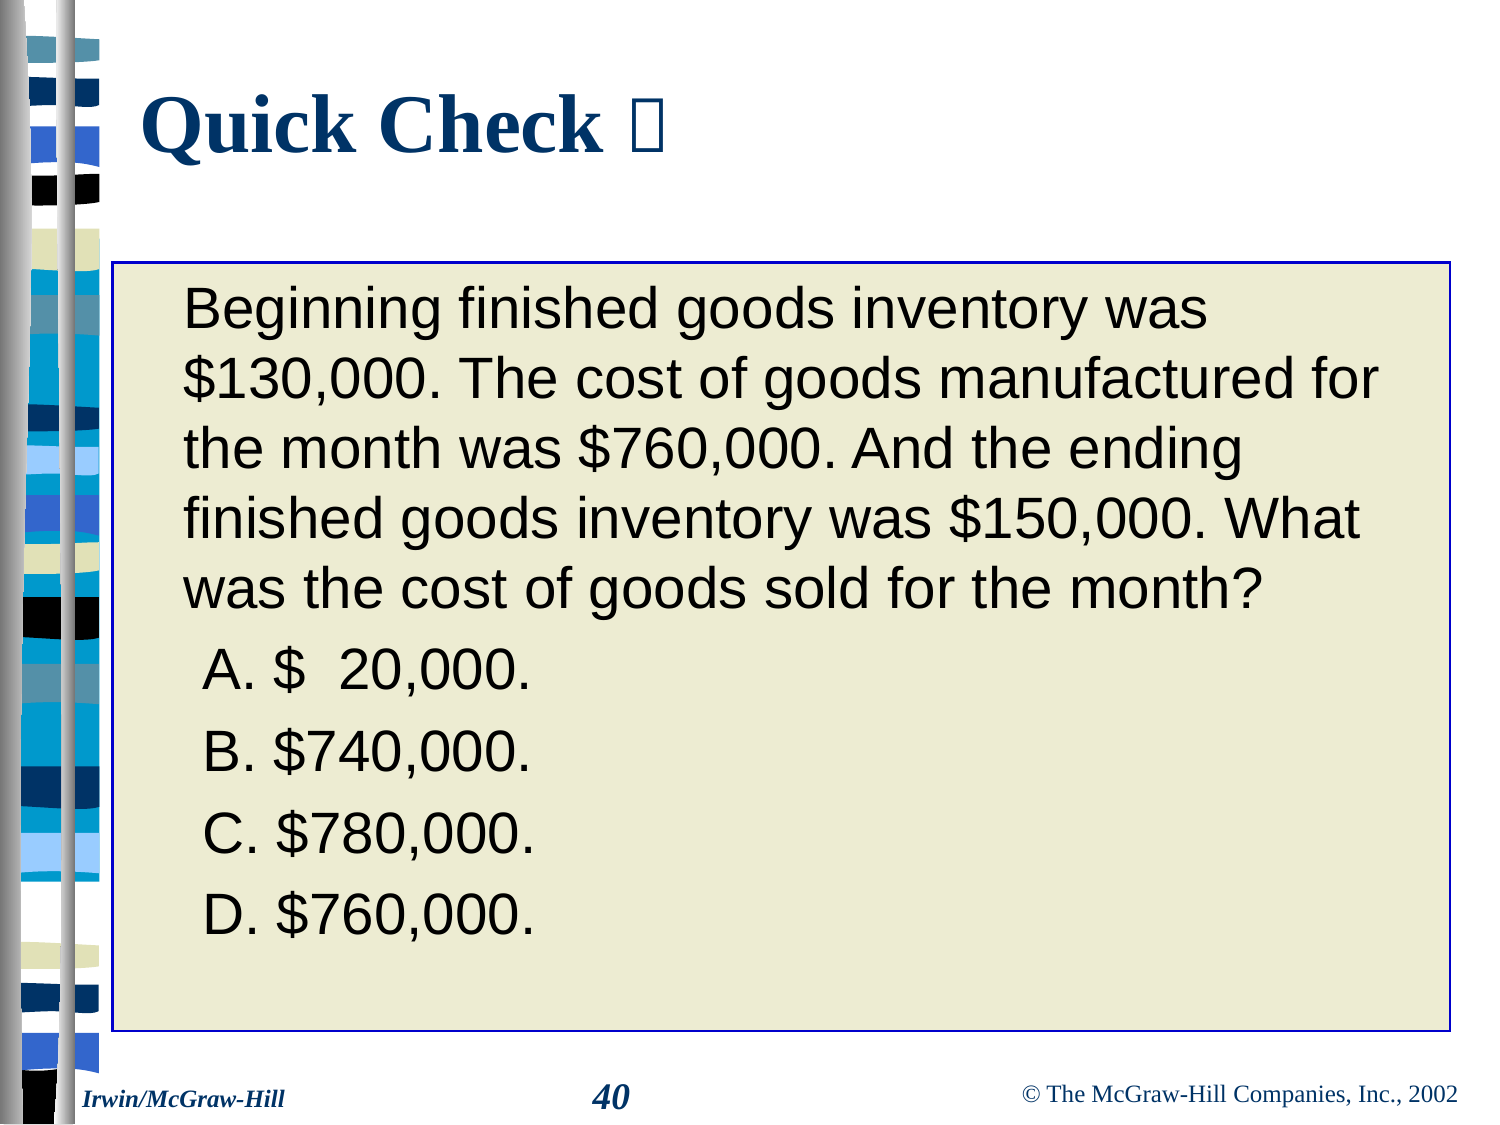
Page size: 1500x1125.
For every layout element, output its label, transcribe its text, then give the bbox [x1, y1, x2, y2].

title Quick Check  [125, 24, 1438, 213]
list Beginning finished goods inventory was $130,000. The cost of goods manufactured for the month was $760,000. And the ending finished goods inventory was $150,000. What was the cost of goods sold for the month? A. $ 20,000. B. $740,000. C. $780,000. D. $760,000. [112, 262, 1450, 1032]
